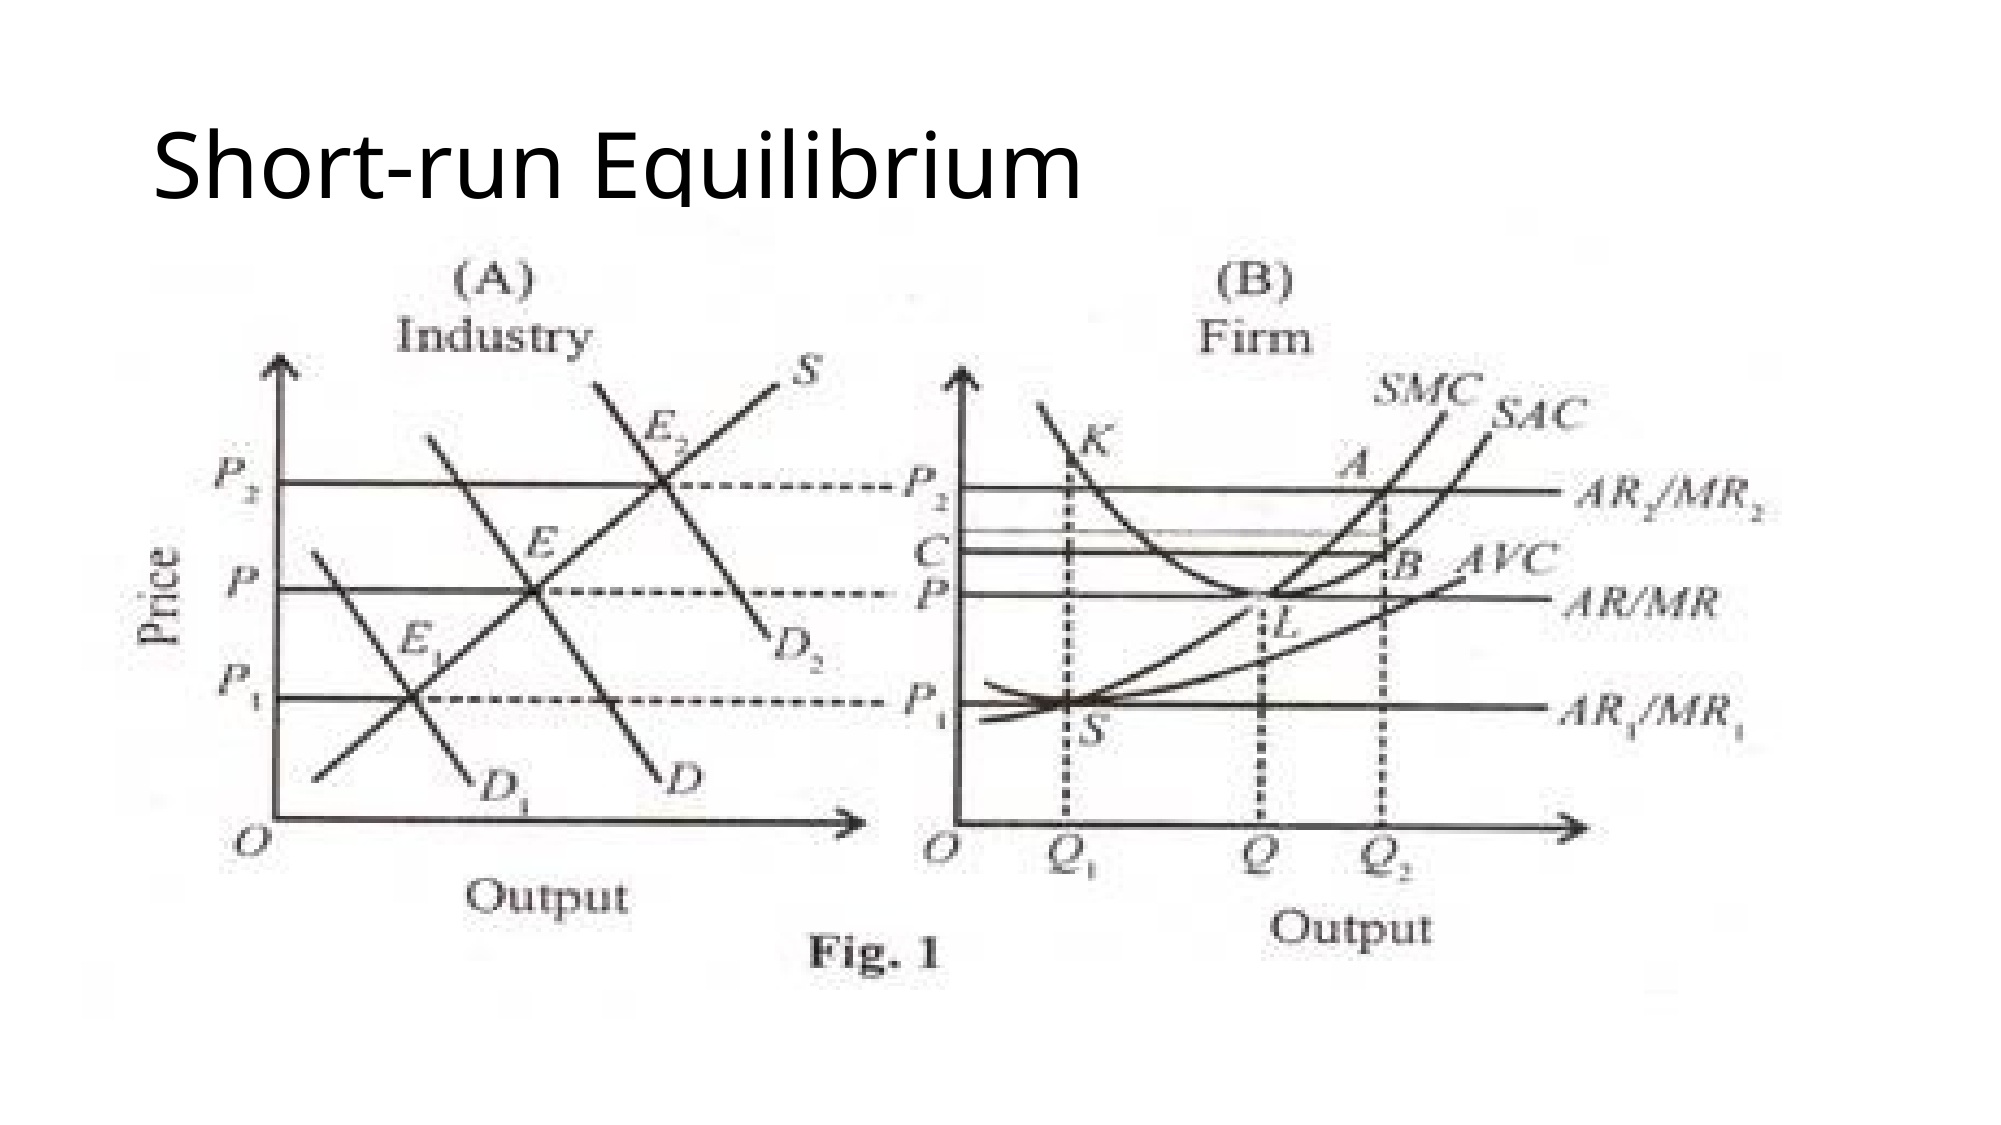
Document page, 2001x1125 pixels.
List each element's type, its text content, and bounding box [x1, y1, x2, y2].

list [81, 207, 1796, 1034]
title Short-run Equilibrium [137, 59, 1863, 278]
